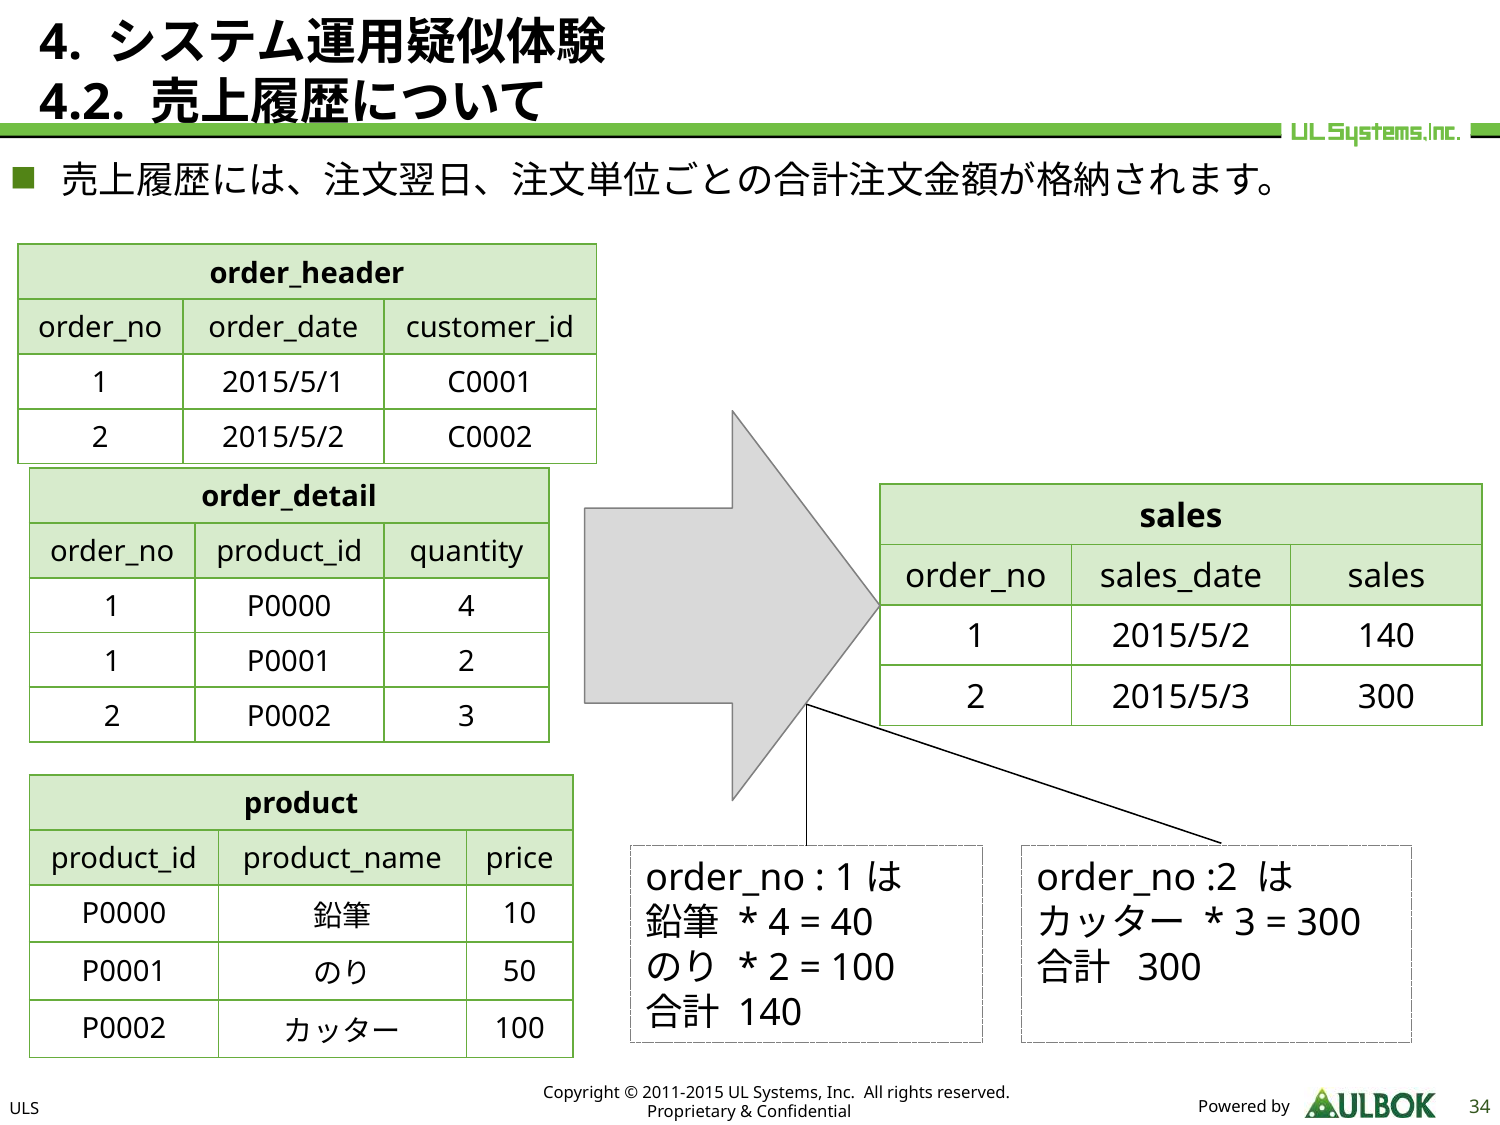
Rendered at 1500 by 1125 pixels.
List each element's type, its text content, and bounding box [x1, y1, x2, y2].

table_cell 140 [1291, 606, 1481, 664]
table_cell product_name [219, 831, 466, 884]
text_box order_no :2 は カッター * 3 = 300 合計 300 [1021, 845, 1412, 1043]
table_cell P0002 [196, 688, 383, 741]
table_cell 10 [467, 886, 572, 941]
text_box order_no : 1は 鉛筆 * 4 = 40 のり * 2 = 100 合計 140 [630, 845, 983, 1043]
table_cell order_no [30, 524, 194, 577]
table_cell 4 [385, 579, 548, 632]
table_cell order_no [881, 545, 1071, 604]
table_cell 2015/5/2 [1072, 606, 1290, 664]
table_cell product_id [196, 524, 383, 577]
table_cell P0001 [30, 943, 218, 999]
table_cell sales_date [1072, 545, 1290, 604]
table_cell P0000 [30, 886, 218, 941]
table_cell 2015/5/1 [184, 355, 383, 408]
table_cell カッター [219, 1001, 466, 1057]
table_cell 1 [30, 633, 194, 686]
table_cell 2 [881, 666, 1071, 702]
table_cell 1 [19, 355, 182, 408]
table_cell 鉛筆 [219, 886, 466, 941]
table_cell C0001 [385, 355, 596, 408]
table_cell 1 [30, 579, 194, 632]
table_cell 3 [385, 688, 548, 741]
table_cell P0001 [196, 633, 383, 686]
table_cell C0002 [385, 410, 596, 463]
picture [1304, 1087, 1436, 1118]
table_header order_detail [30, 469, 548, 522]
table_header sales [881, 485, 1481, 544]
text_box [584, 410, 880, 801]
table_cell 100 [467, 1001, 572, 1057]
table_cell 2015/5/3 [1072, 666, 1290, 725]
table_cell quantity [385, 524, 548, 577]
table_cell P0000 [196, 579, 383, 632]
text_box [806, 703, 1222, 844]
table_header order_header [19, 245, 596, 298]
table_cell order_date [184, 300, 383, 353]
table_cell 1 [881, 606, 1071, 664]
table_cell のり [219, 943, 466, 999]
title 4. システム運用疑似体験 4.2. 売上履歴について [24, 18, 1450, 138]
table_cell product_id [30, 831, 218, 884]
table_cell price [467, 831, 572, 884]
table_header product [30, 776, 572, 829]
table_cell 2015/5/2 [184, 410, 383, 463]
table_cell 2 [385, 633, 548, 686]
table_cell sales [1291, 545, 1481, 604]
table_cell customer_id [385, 300, 596, 353]
table_cell P0002 [30, 1001, 218, 1057]
table_cell 2 [30, 688, 194, 741]
table_cell order_no [19, 300, 182, 353]
table_cell 2 [19, 410, 182, 463]
text_box 売上履歴には、注文翌日、注文単位ごとの合計注文金額が格納されます。 [0, 149, 1500, 681]
table_cell 300 [1291, 666, 1481, 725]
table_cell 50 [467, 943, 572, 999]
